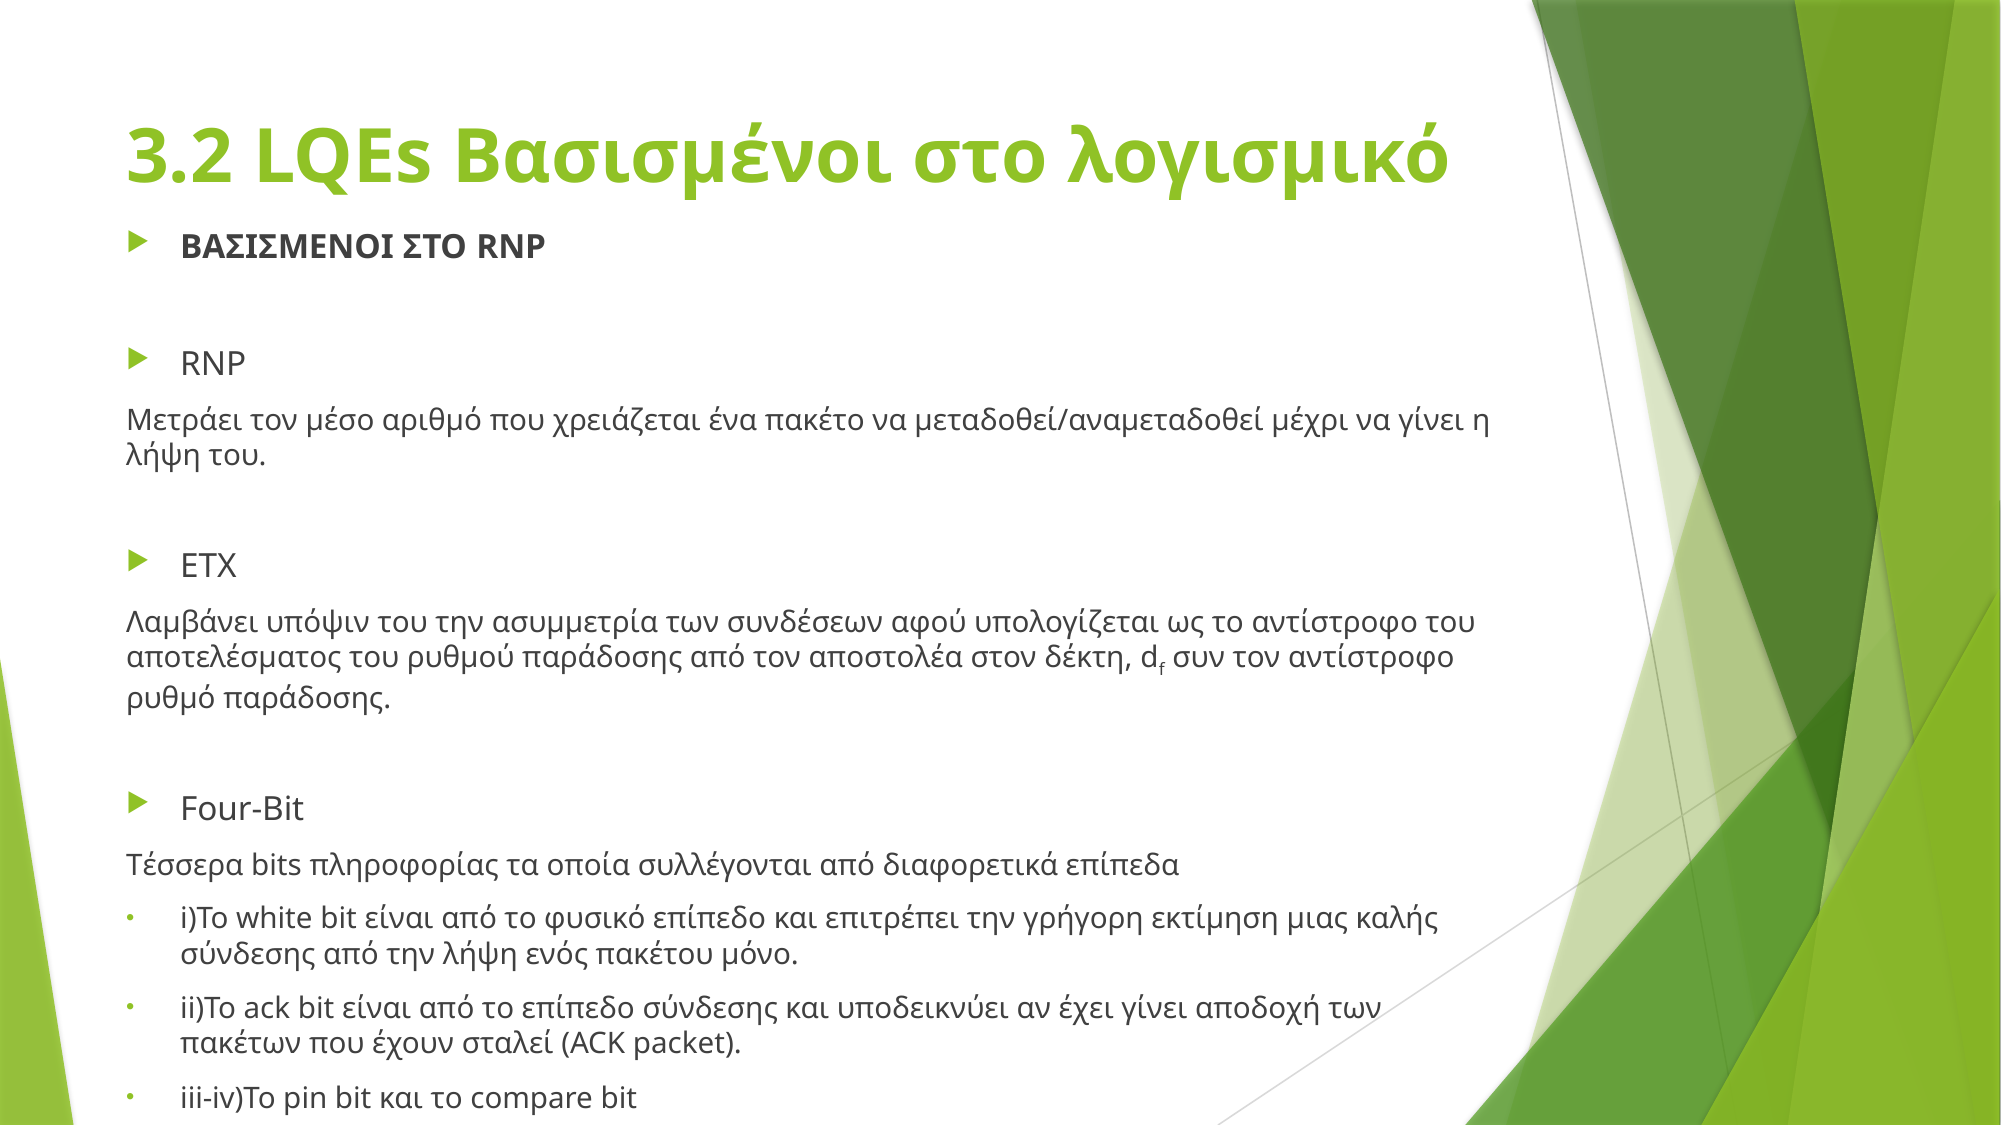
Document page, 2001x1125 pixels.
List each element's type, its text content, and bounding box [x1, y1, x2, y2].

title 3.2 LQEs Βασισμένοι στο λογισμικό [111, 99, 1522, 218]
